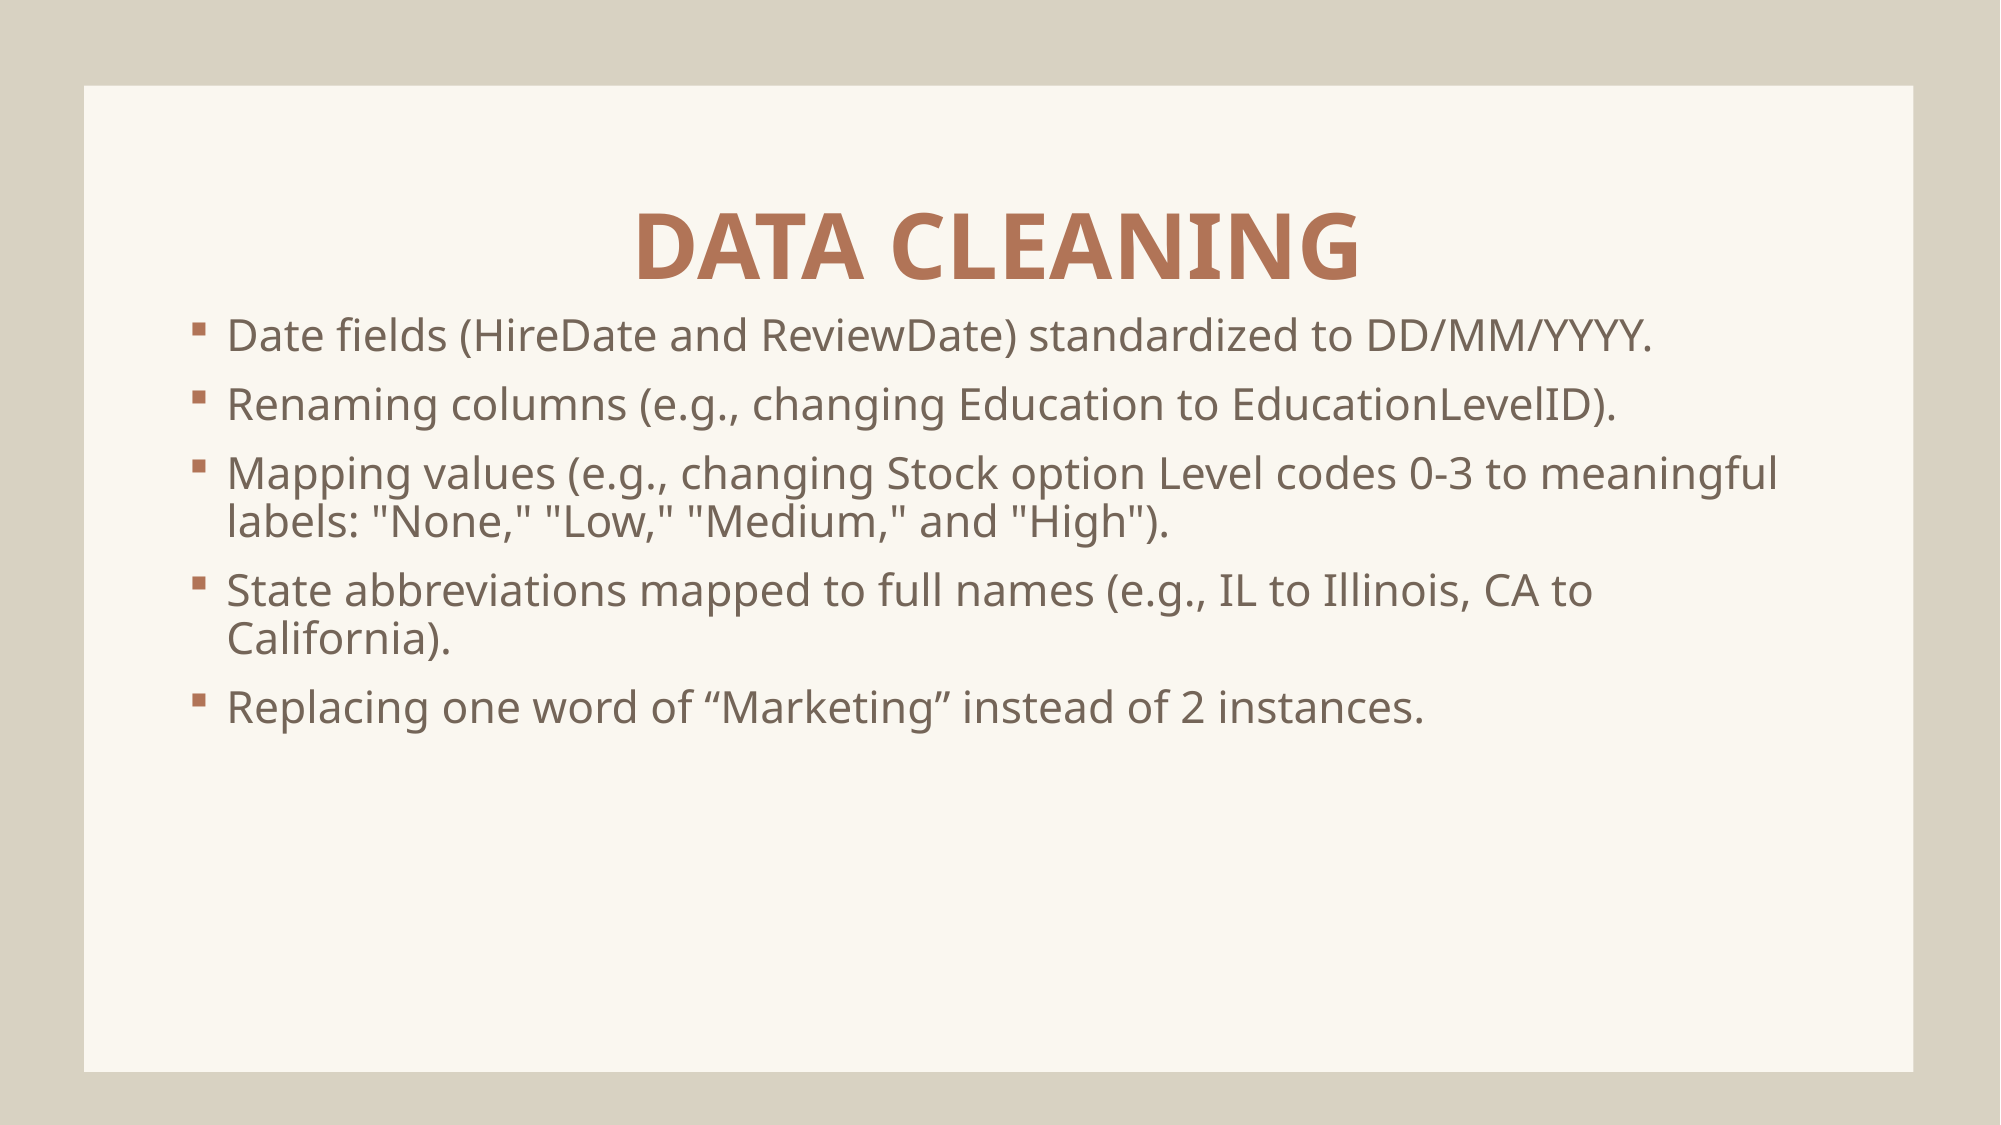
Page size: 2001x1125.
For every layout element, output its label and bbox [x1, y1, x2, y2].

text_box [0, 0, 2000, 1125]
